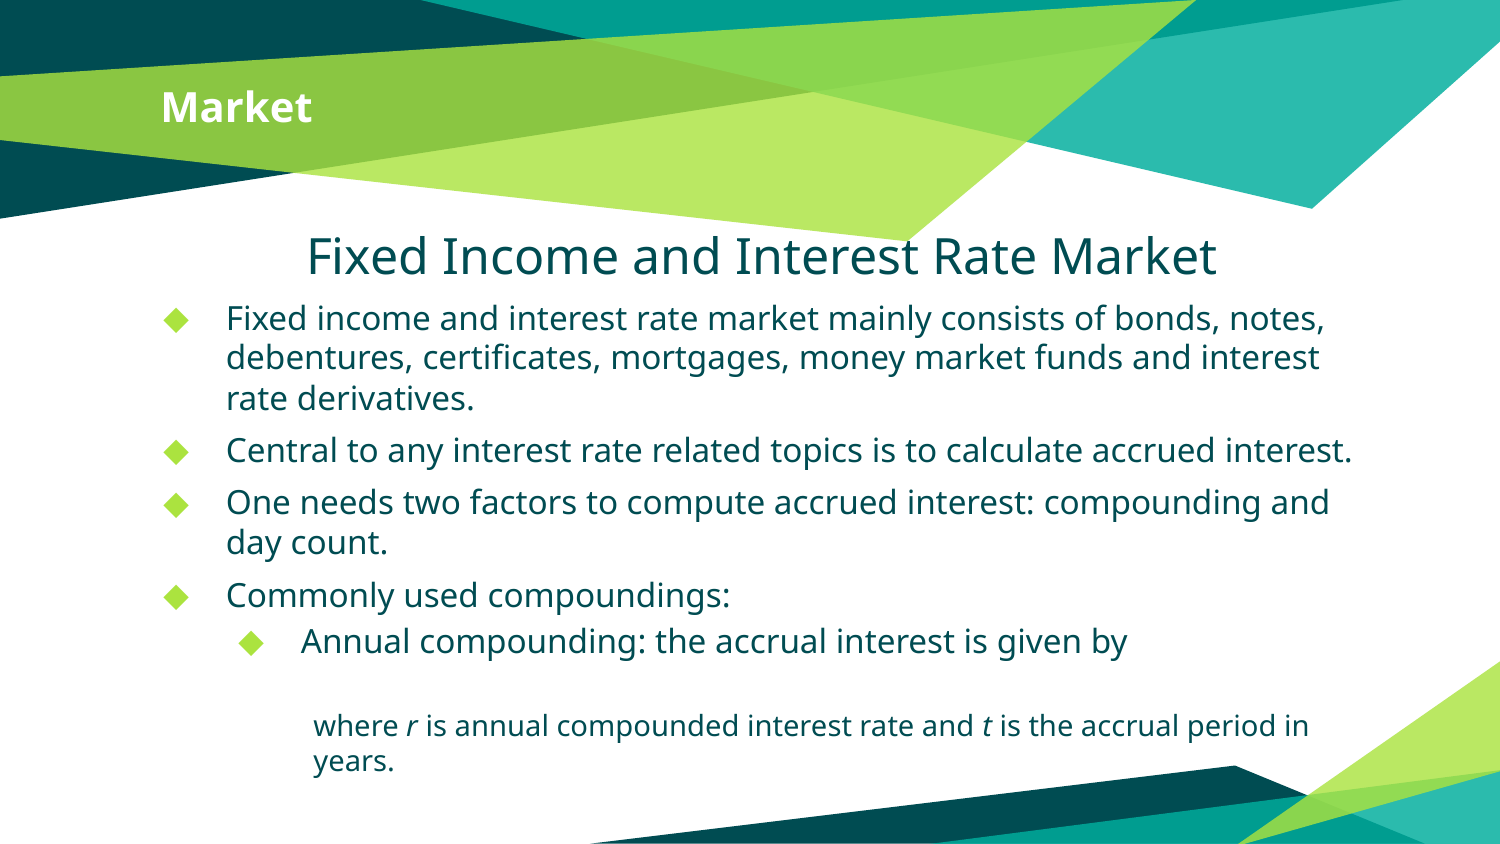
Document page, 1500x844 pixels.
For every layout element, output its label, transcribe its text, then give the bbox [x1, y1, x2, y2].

title Market [145, 65, 1355, 162]
